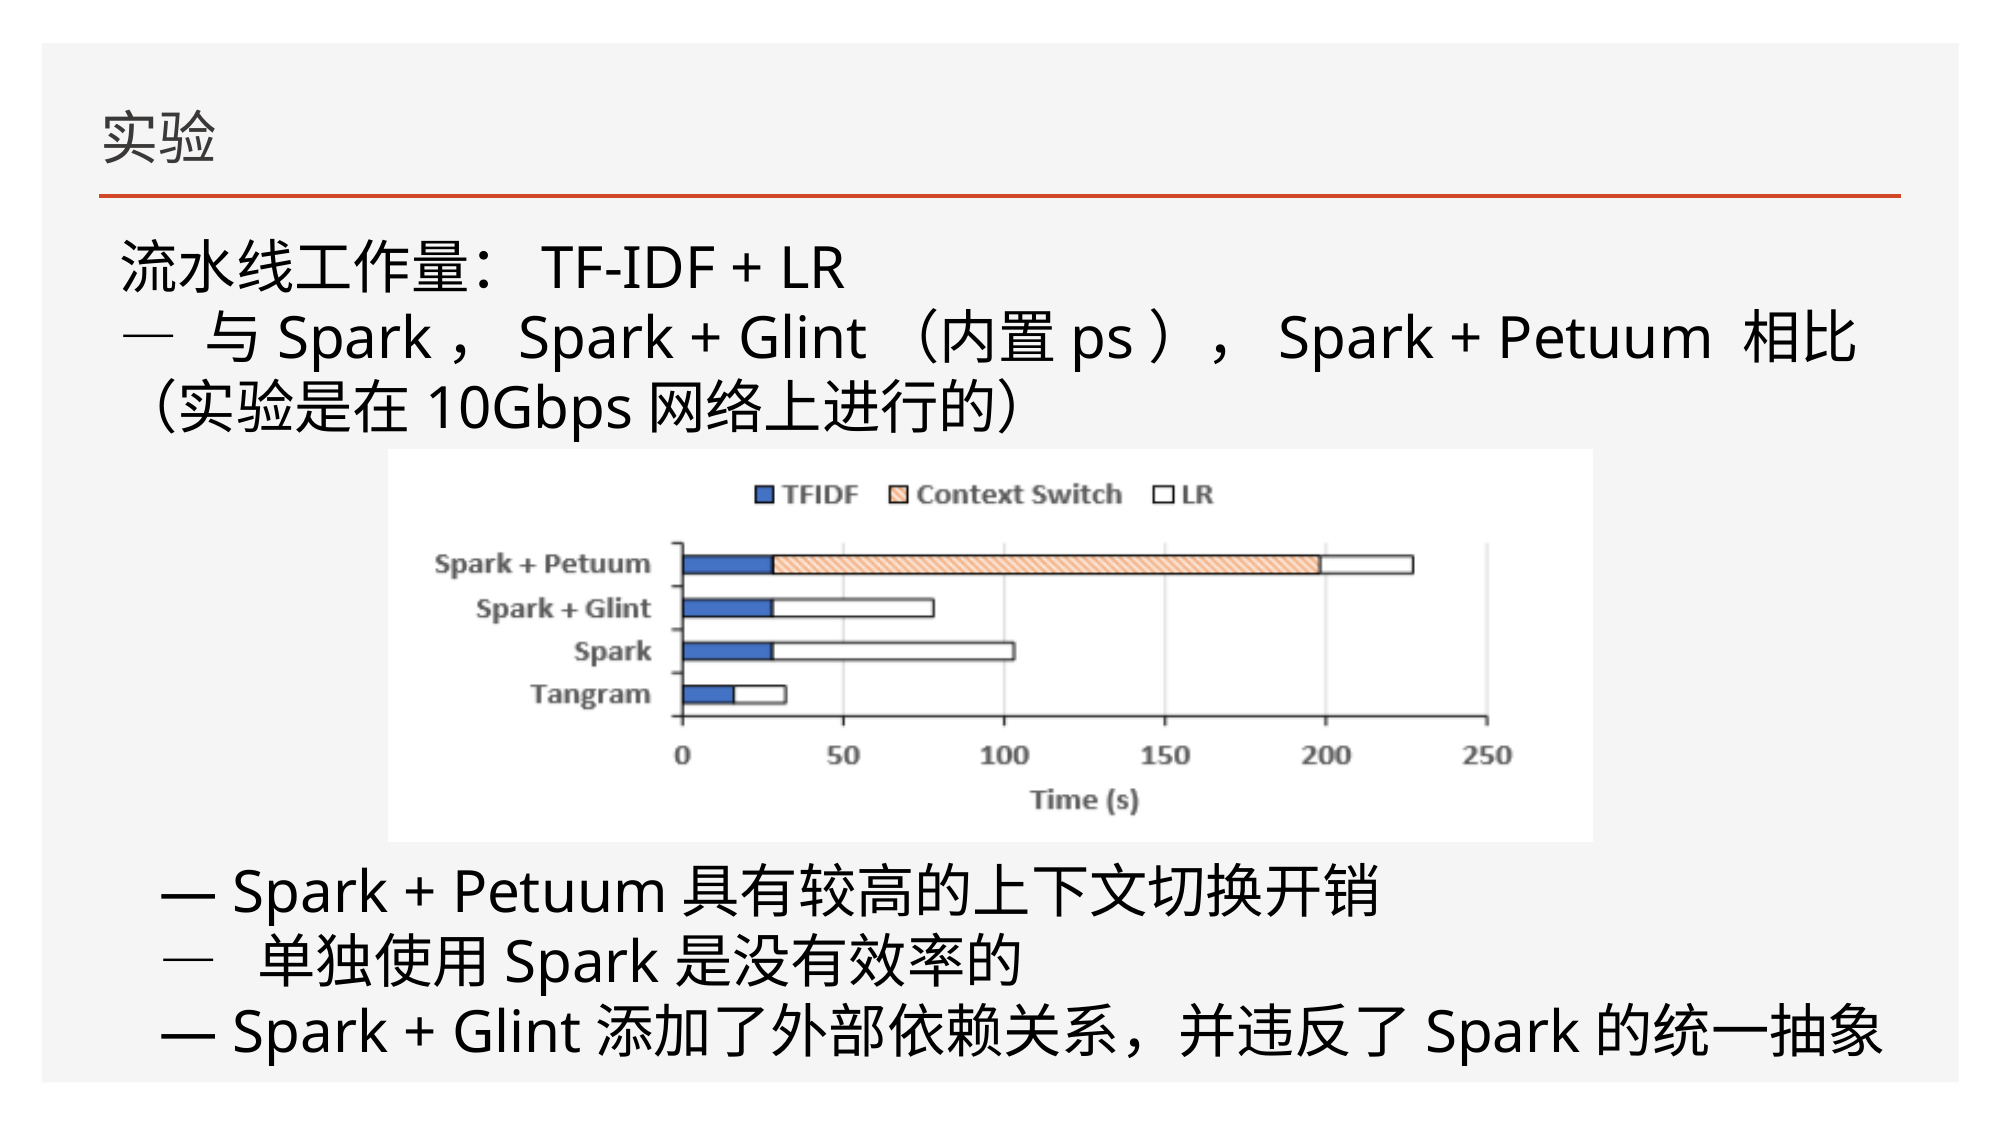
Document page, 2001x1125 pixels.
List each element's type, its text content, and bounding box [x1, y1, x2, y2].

text_box — Spark + Petuum具有较高的上下文切换开销 — 单独使用Spark是没有效率的 — Spark + Glint添加了外部依赖关系，并违反了Spark的统一抽象 [144, 846, 1916, 1072]
text_box 流水线工作量：TF-IDF + LR — 与Spark，Spark + Glint（内置ps），Spark + Petuum 相比（实验是在10Gbps网络上进行的） [104, 222, 1877, 448]
picture [388, 449, 1593, 842]
title 实验 [85, 73, 1214, 179]
